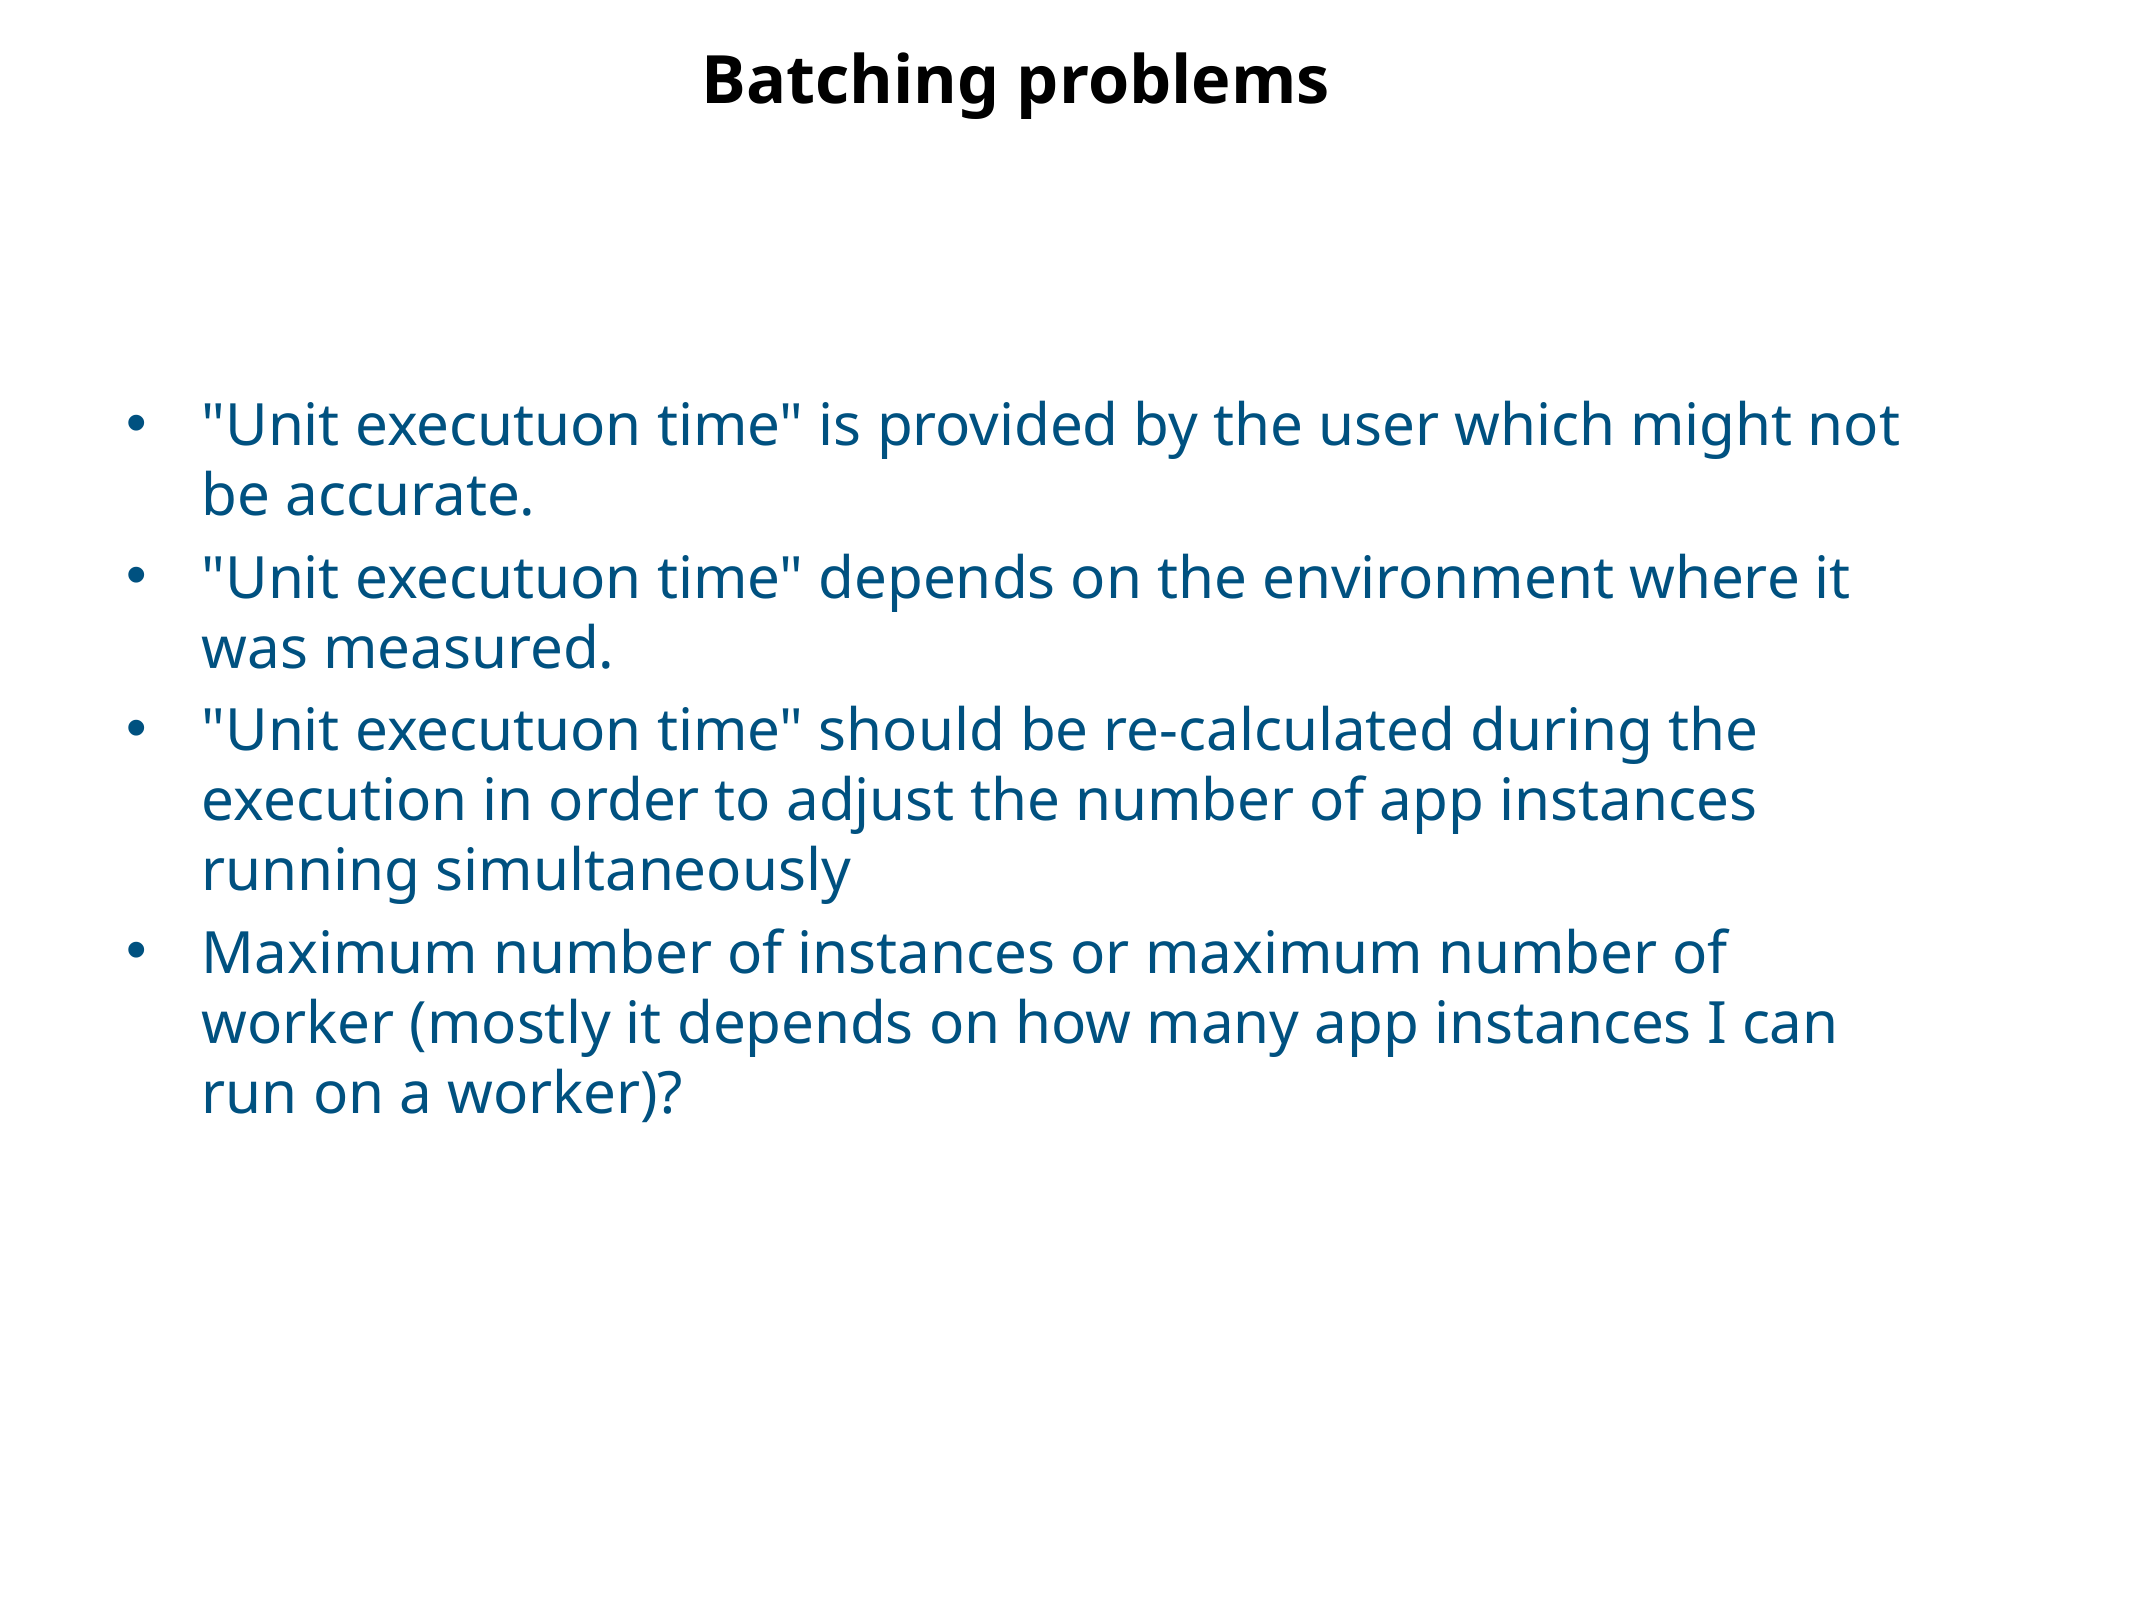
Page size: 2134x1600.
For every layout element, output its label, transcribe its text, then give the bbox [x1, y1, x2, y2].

text_box "Unit executuon time" is provided by the user which might not be accurate. "Unit executuon time" depends on the environment where it was measured. "Unit executuon time" should be re-calculated during the execution in order to adjust the number of app instances running simultaneously Maximum number of instances or maximum number of worker (mostly it depends on how many app instances I can run on a worker)? [118, 379, 1938, 1216]
text_box Batching problems [222, 28, 1810, 125]
